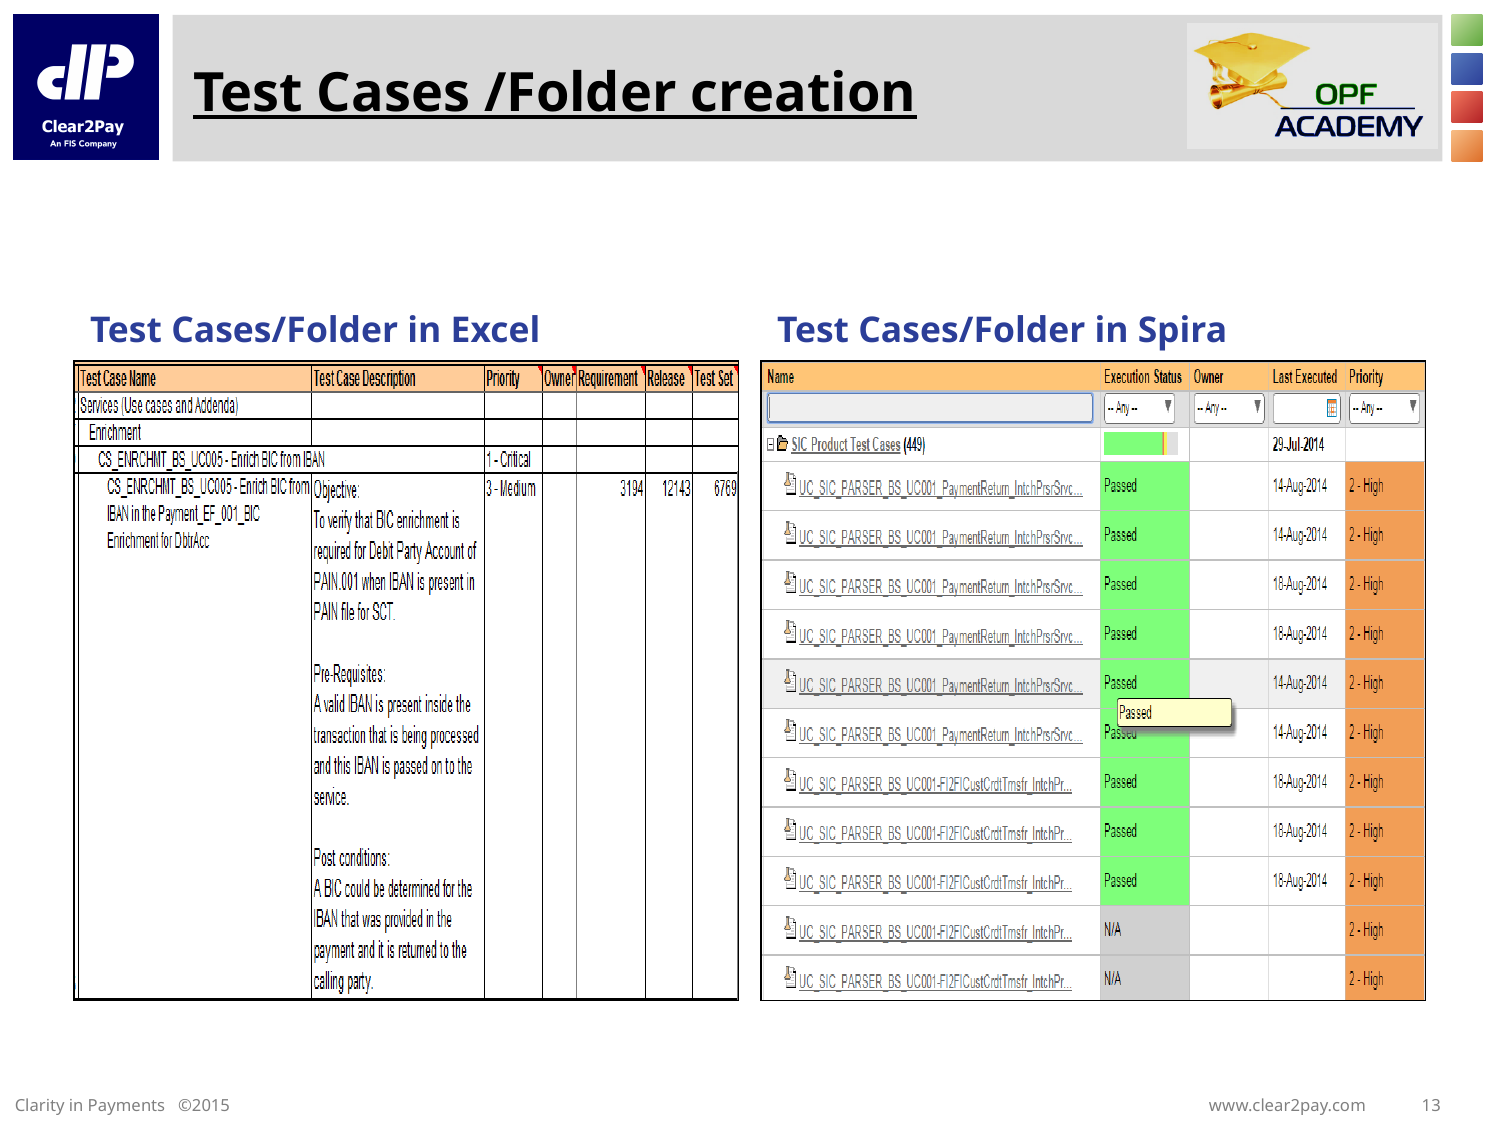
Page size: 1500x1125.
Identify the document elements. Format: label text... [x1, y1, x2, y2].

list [761, 361, 1426, 1000]
picture [13, 14, 159, 160]
title Test Cases /Folder creation [178, 24, 1439, 154]
list Test Cases/Folder in Excel [75, 251, 738, 357]
list Test Cases/Folder in Spira [761, 251, 1425, 357]
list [74, 361, 738, 1000]
